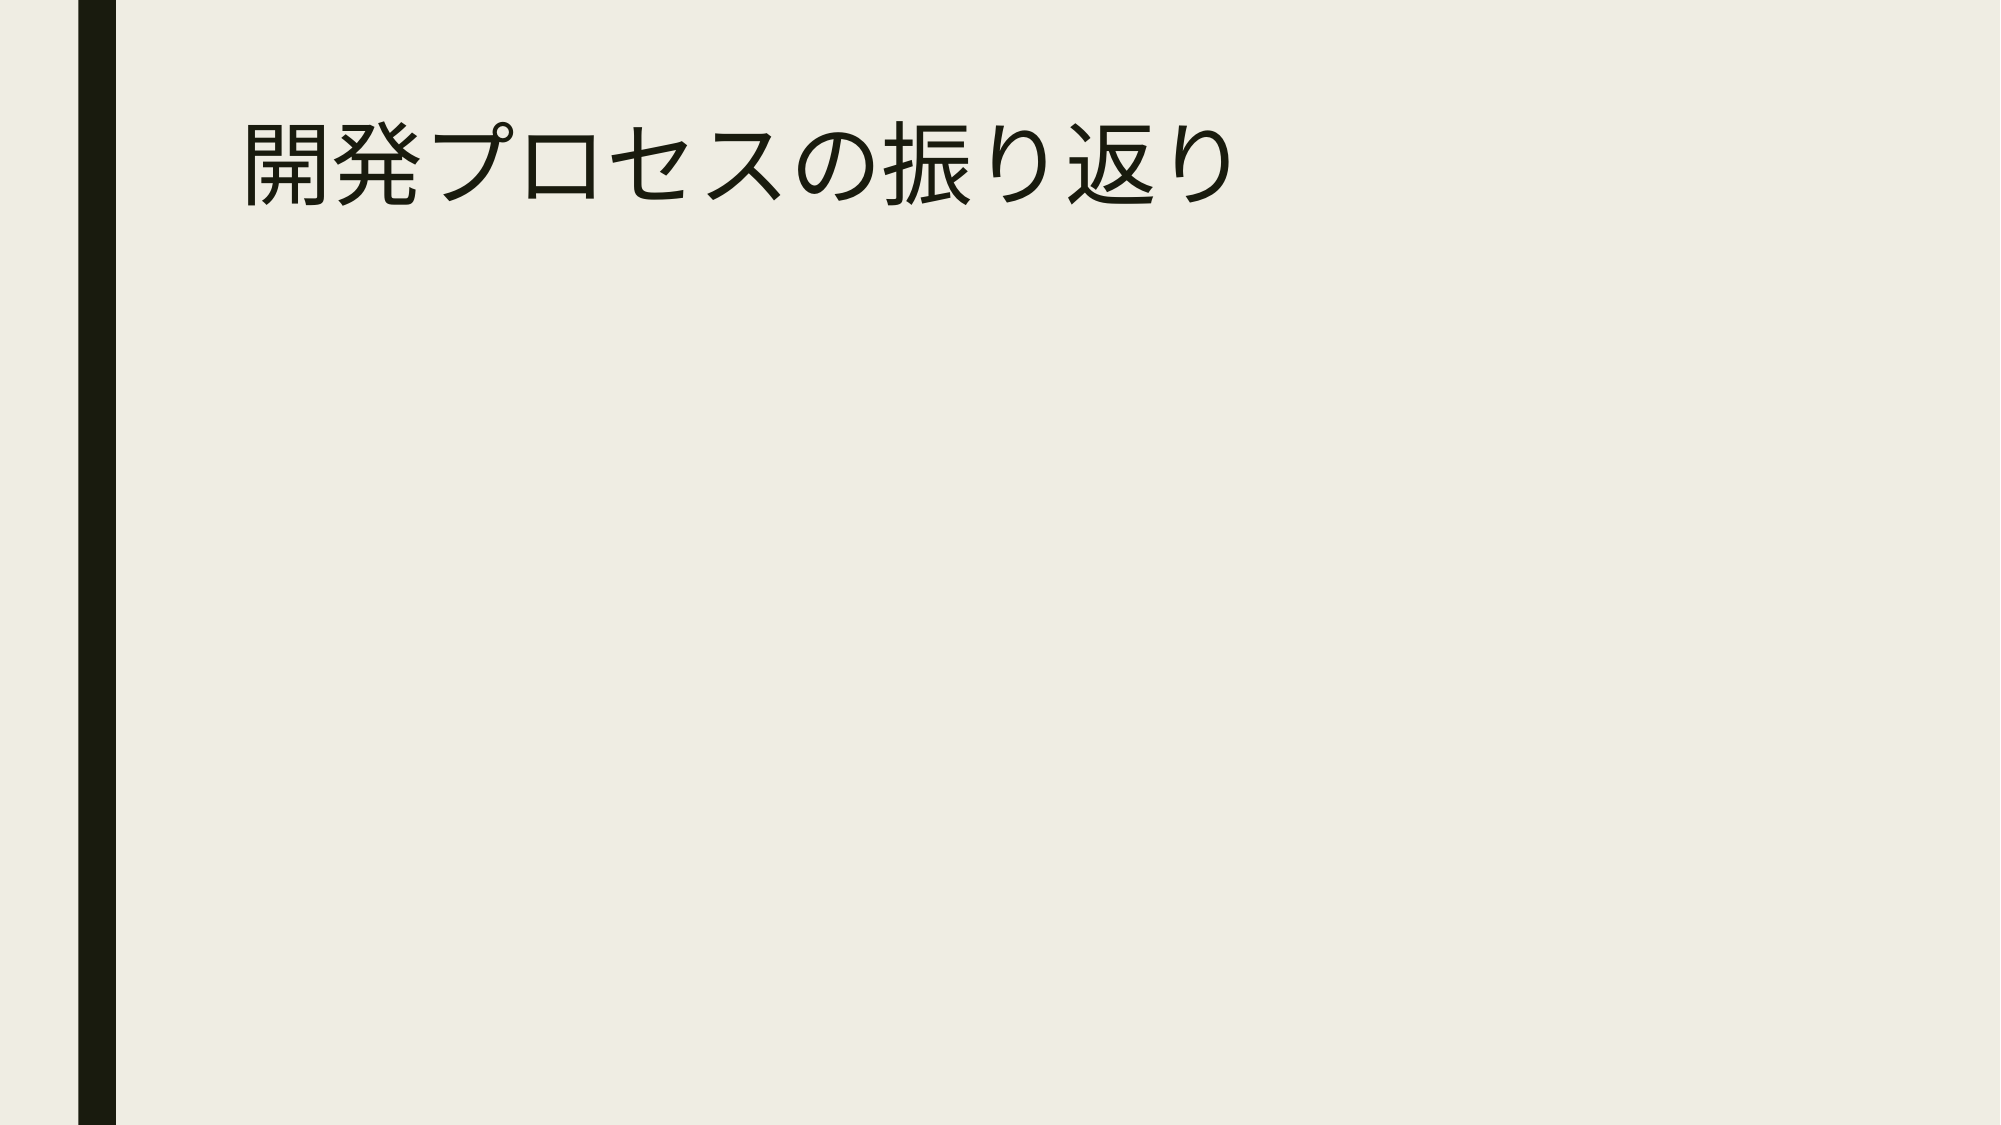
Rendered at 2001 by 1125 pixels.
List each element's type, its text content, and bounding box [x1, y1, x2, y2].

title 開発プロセスの振り返り [225, 112, 1800, 357]
